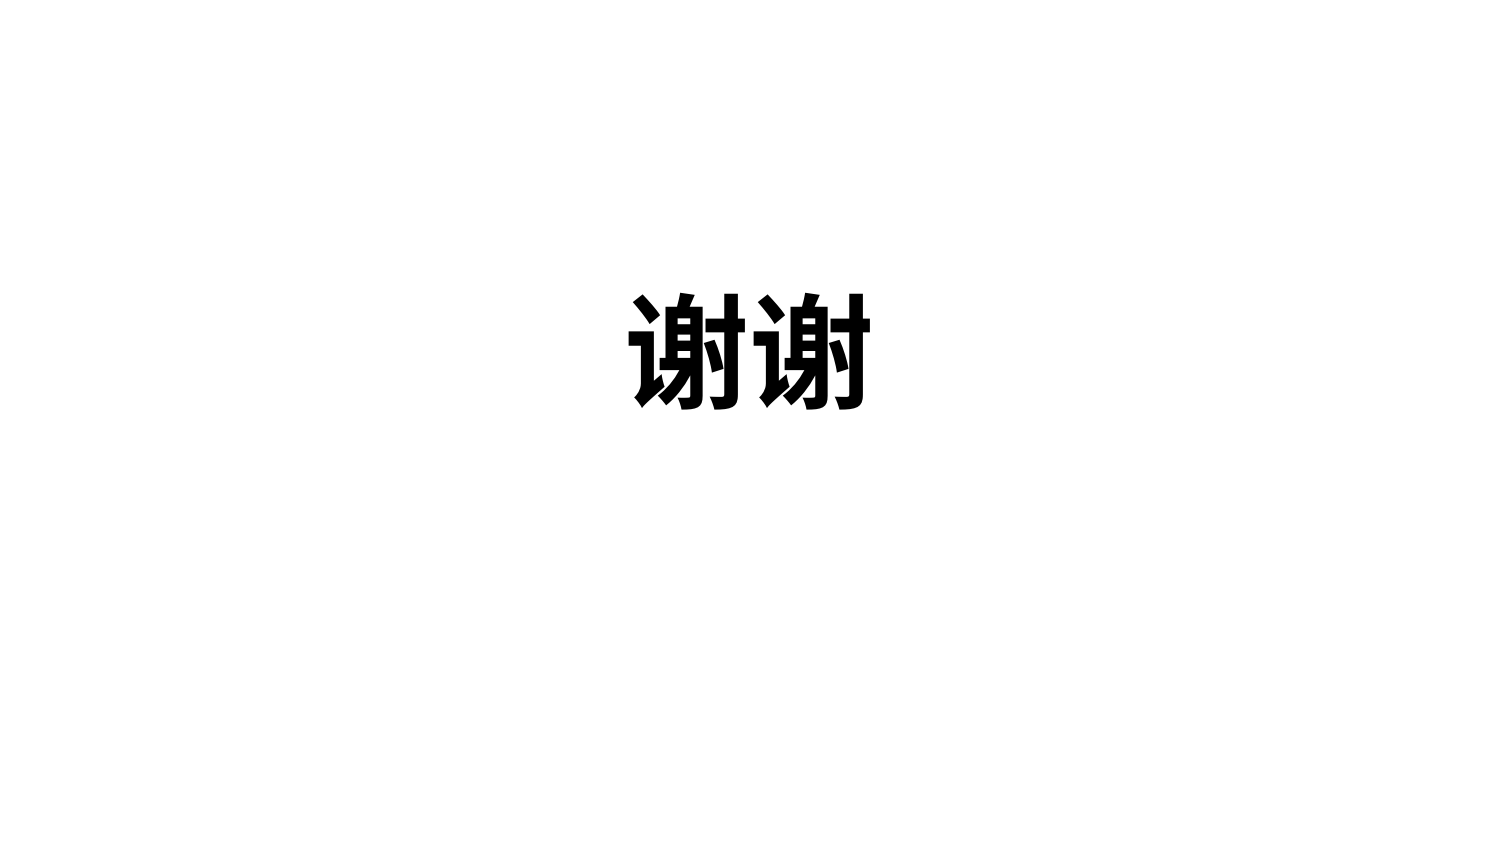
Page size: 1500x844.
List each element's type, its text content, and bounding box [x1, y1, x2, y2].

title 谢谢 [187, 138, 1313, 432]
